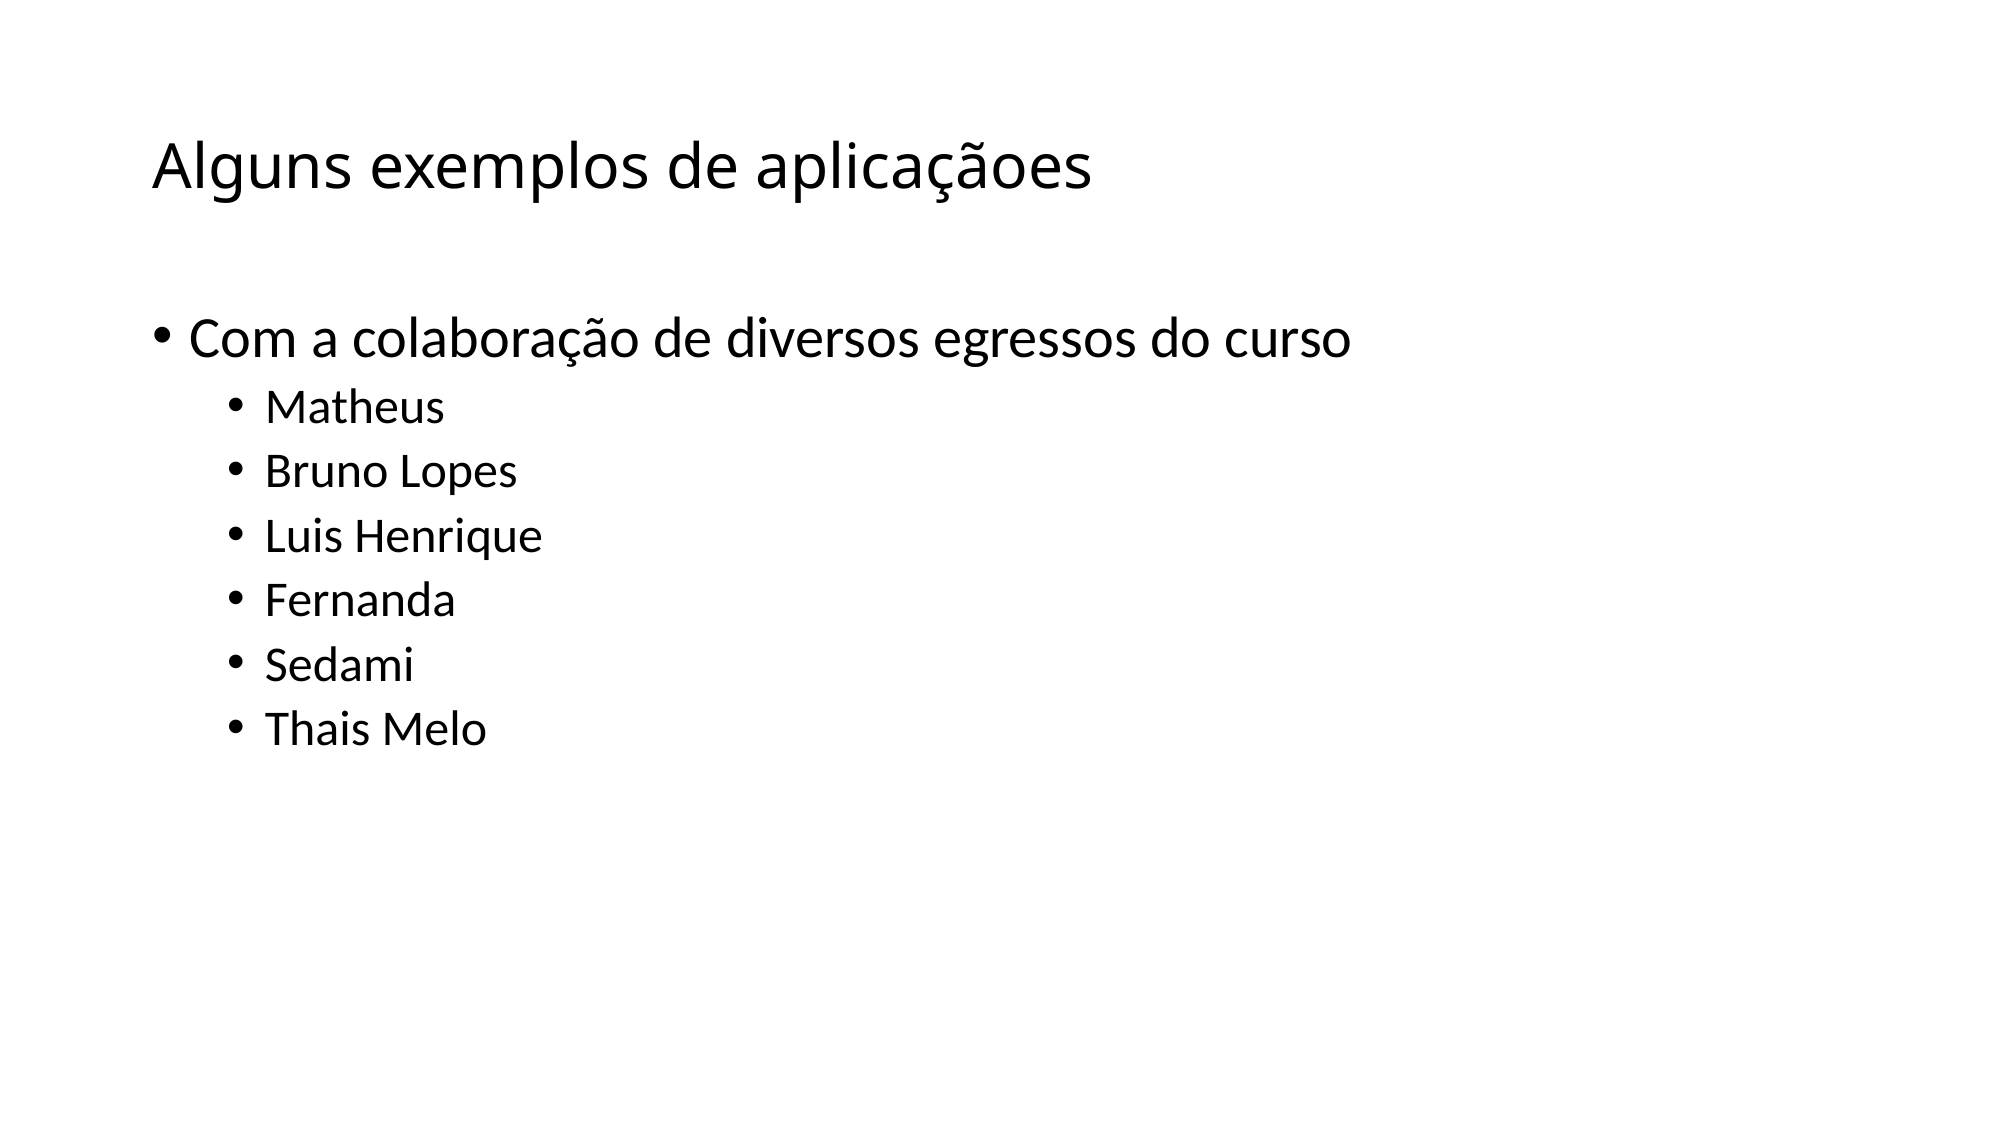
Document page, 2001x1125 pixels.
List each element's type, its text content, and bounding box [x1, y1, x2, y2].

list Com a colaboração de diversos egressos do curso Matheus Bruno Lopes Luis Henrique Fernanda Sedami Thais Melo [137, 299, 1863, 1014]
title Alguns exemplos de aplicaçãoes [137, 59, 1863, 278]
